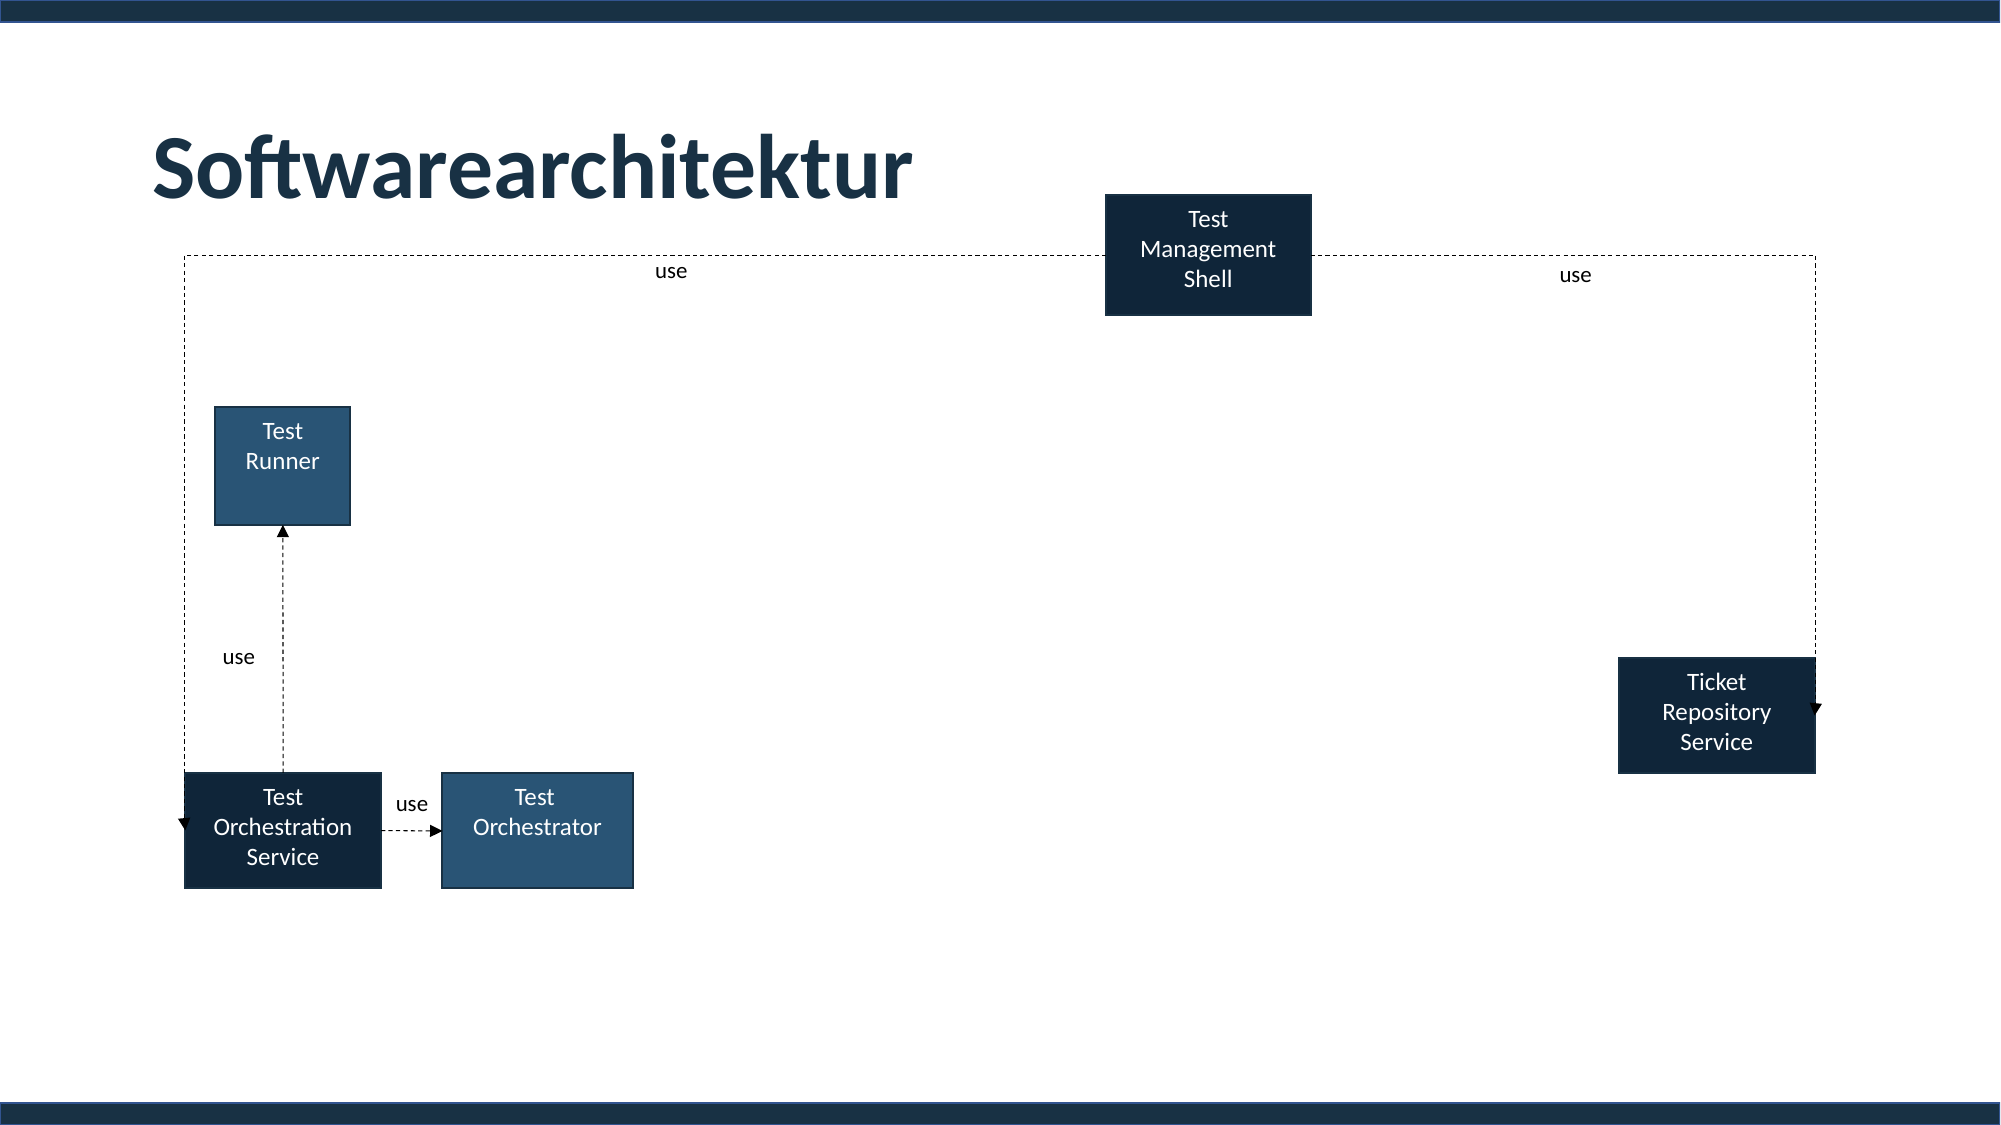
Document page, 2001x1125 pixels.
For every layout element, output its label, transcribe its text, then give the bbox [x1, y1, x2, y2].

title Softwarearchitektur [137, 59, 1863, 278]
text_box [185, 195, 1815, 889]
